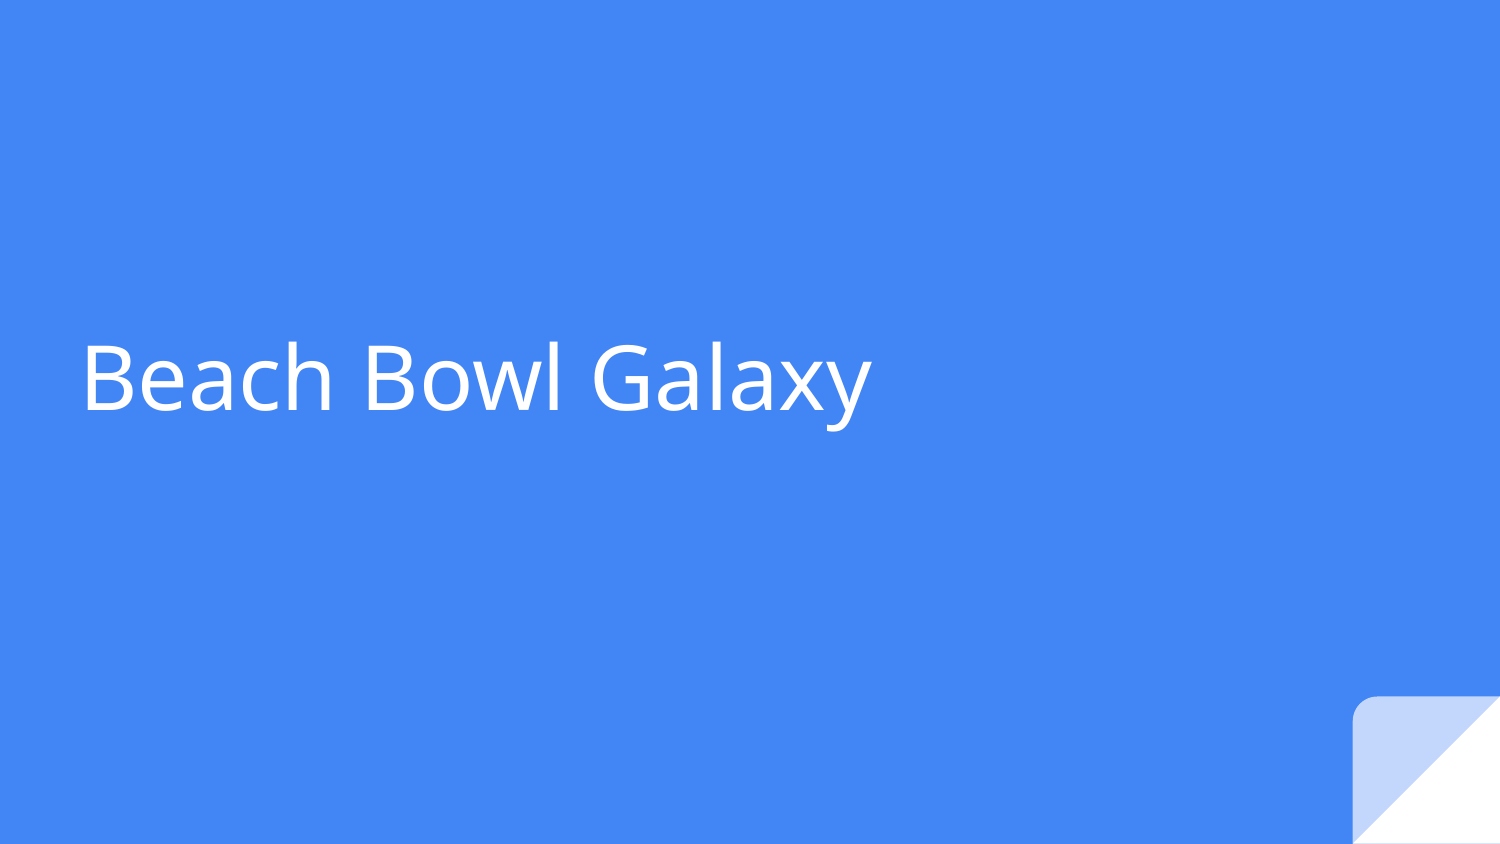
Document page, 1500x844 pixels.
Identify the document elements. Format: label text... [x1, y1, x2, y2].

title Beach Bowl Galaxy [64, 298, 1413, 452]
